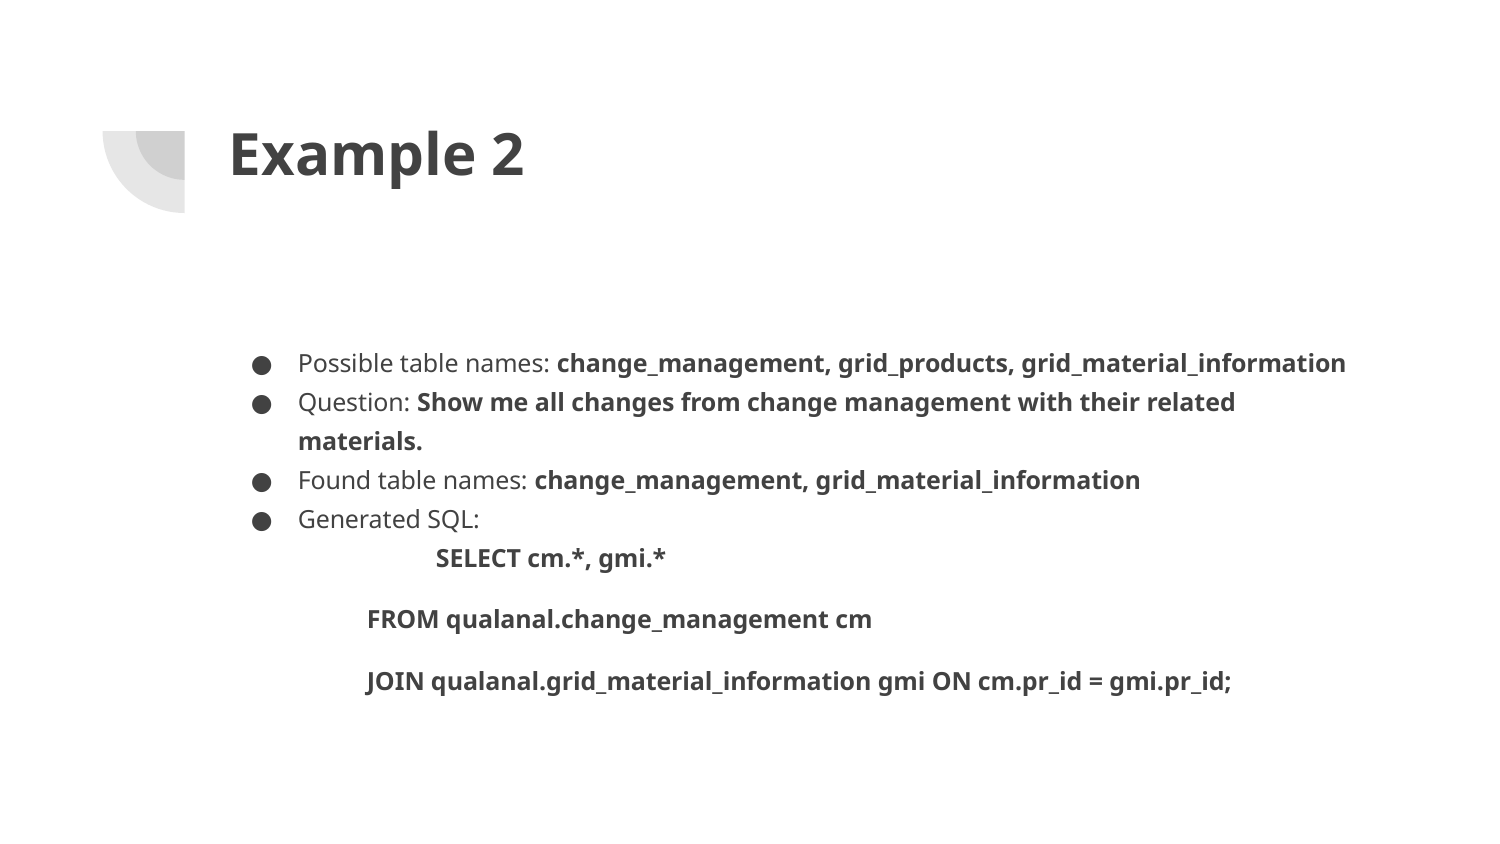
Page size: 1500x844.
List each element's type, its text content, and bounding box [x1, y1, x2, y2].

title Example 2 [213, 98, 1368, 263]
list Possible table names: change_management, grid_products, grid_material_information Question: Show me all changes from change management with their related materials. Found table names: change_management, grid_material_information Generated SQL: SELECT cm.*, gmi.* FROM qualanal.change_management cm JOIN qualanal.grid_material_information gmi ON cm.pr_id = gmi.pr_id; [213, 326, 1368, 744]
